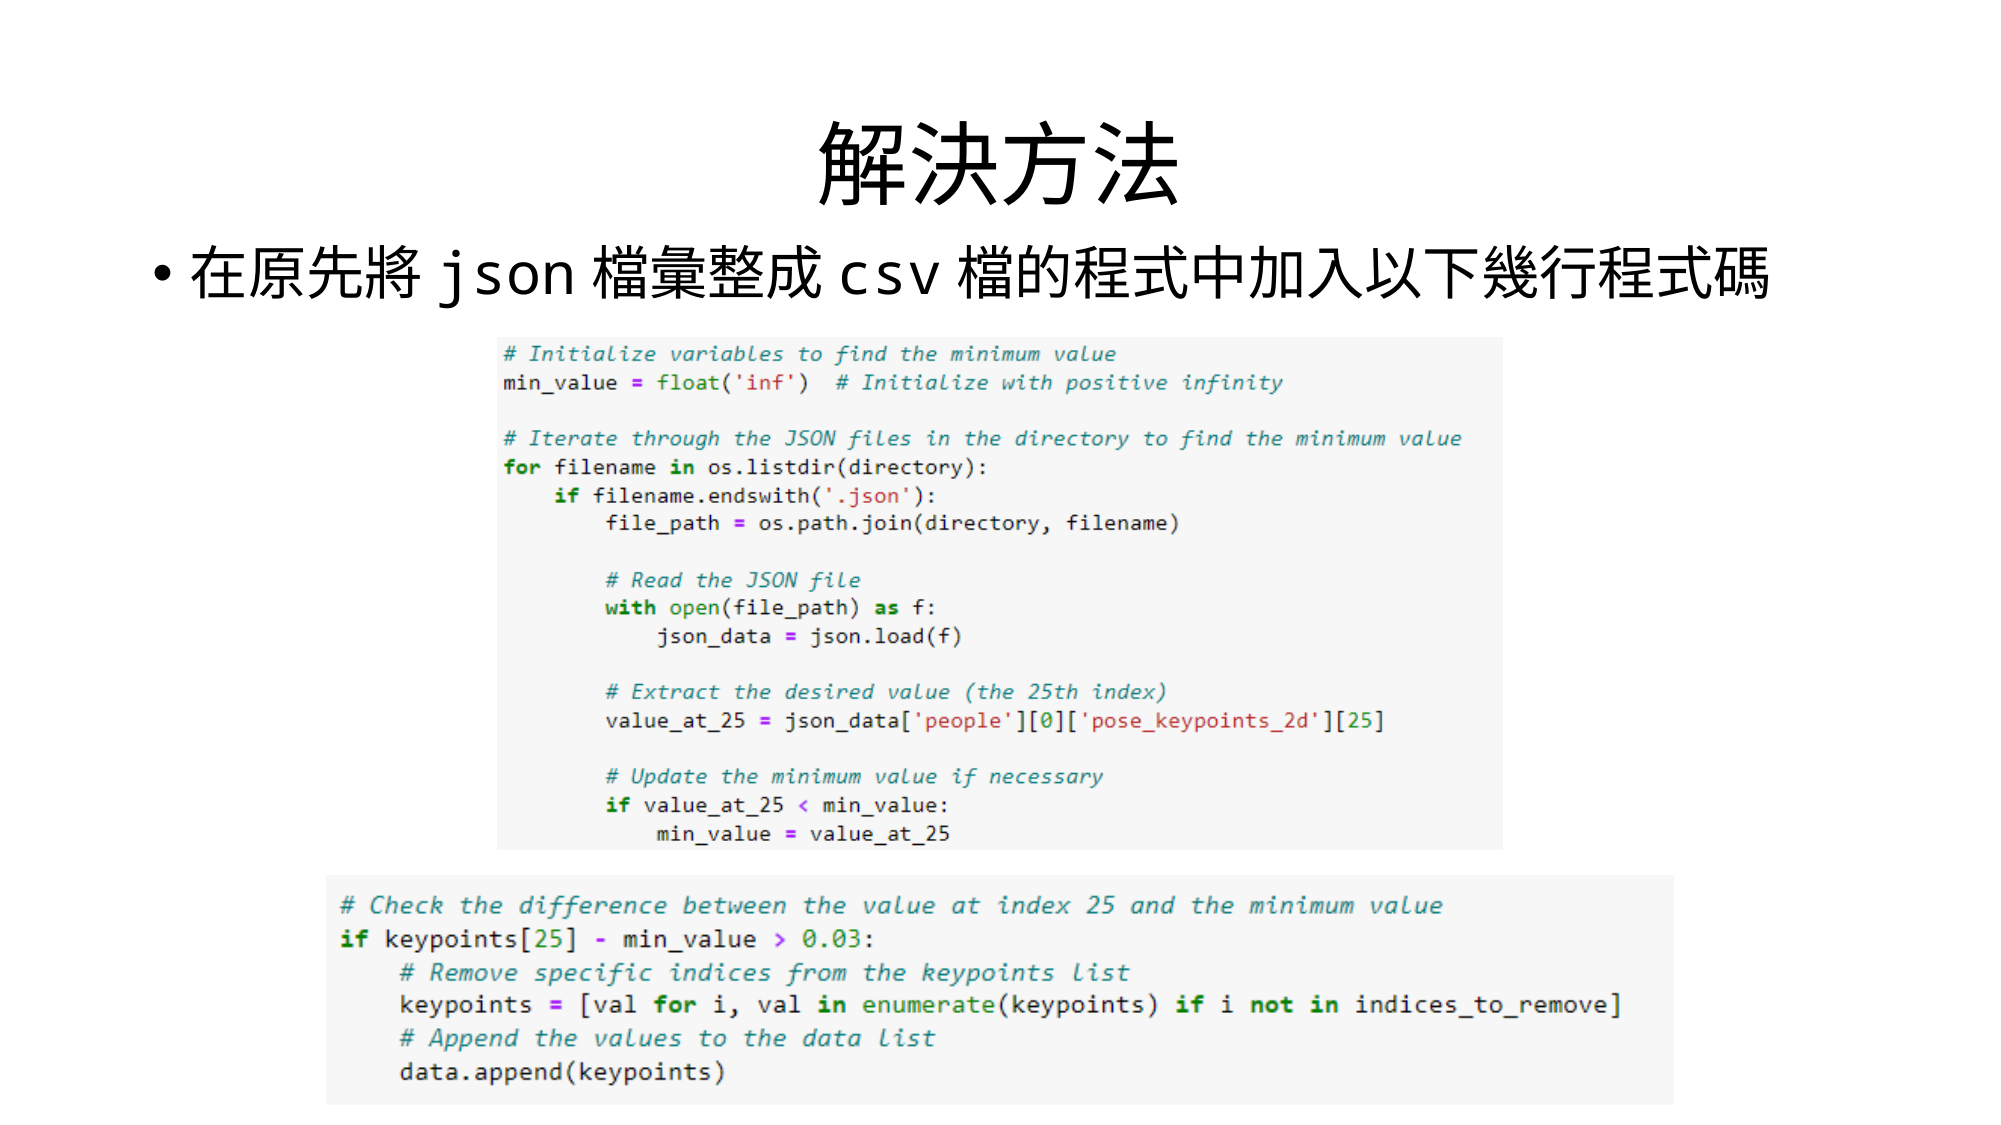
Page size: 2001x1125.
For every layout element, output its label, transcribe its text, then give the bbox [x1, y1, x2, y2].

picture [497, 337, 1503, 850]
title 解決方法 [137, 59, 1863, 236]
list 在原先將json檔彙整成csv檔的程式中加入以下幾行程式碼 [137, 236, 1863, 951]
picture [326, 875, 1674, 1105]
